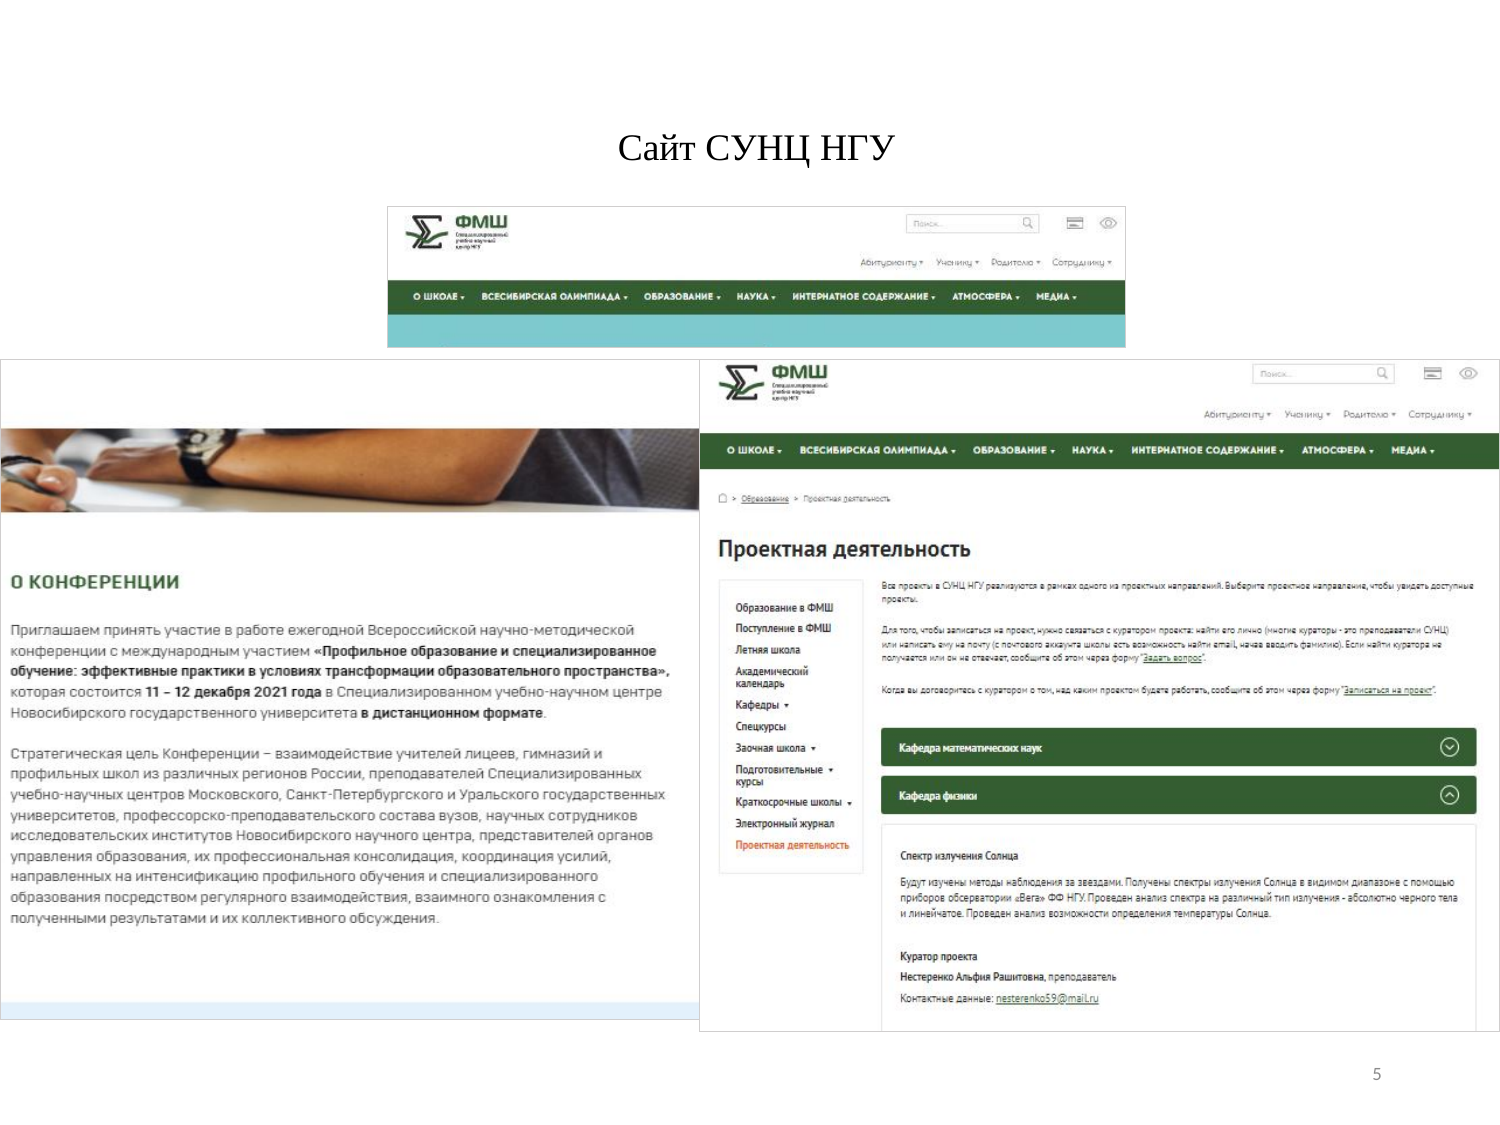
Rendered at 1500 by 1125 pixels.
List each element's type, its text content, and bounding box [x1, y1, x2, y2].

text_box Сайт СУНЦ НГУ [603, 115, 911, 176]
picture [0, 359, 1500, 1032]
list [387, 206, 1126, 348]
slide_number 5 [1059, 1042, 1397, 1103]
